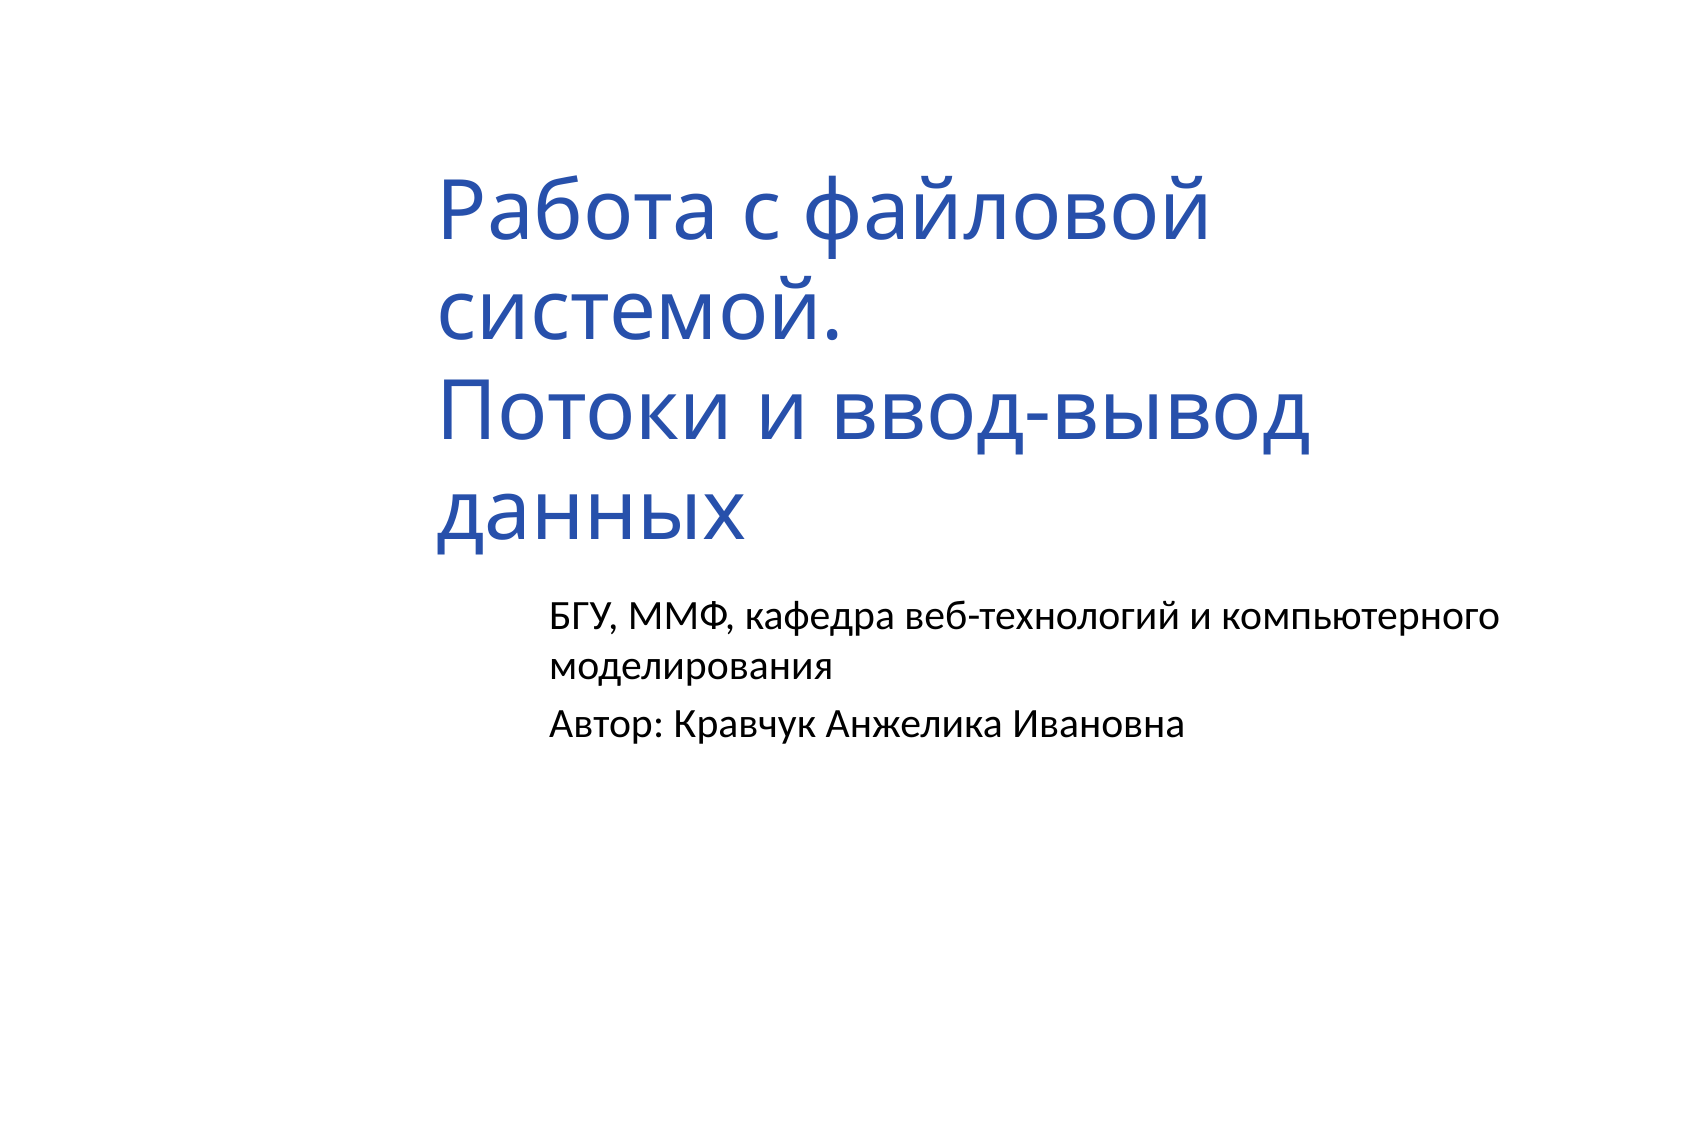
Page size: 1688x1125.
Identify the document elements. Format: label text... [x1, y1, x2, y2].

text_box БГУ, ММФ, кафедра веб-технологий и компьютерного моделирования Автор: Кравчук Анжелика Ивановна [534, 580, 1561, 838]
title Работа с файловой системой. Потоки и ввод-вывод данных [421, 112, 1632, 601]
